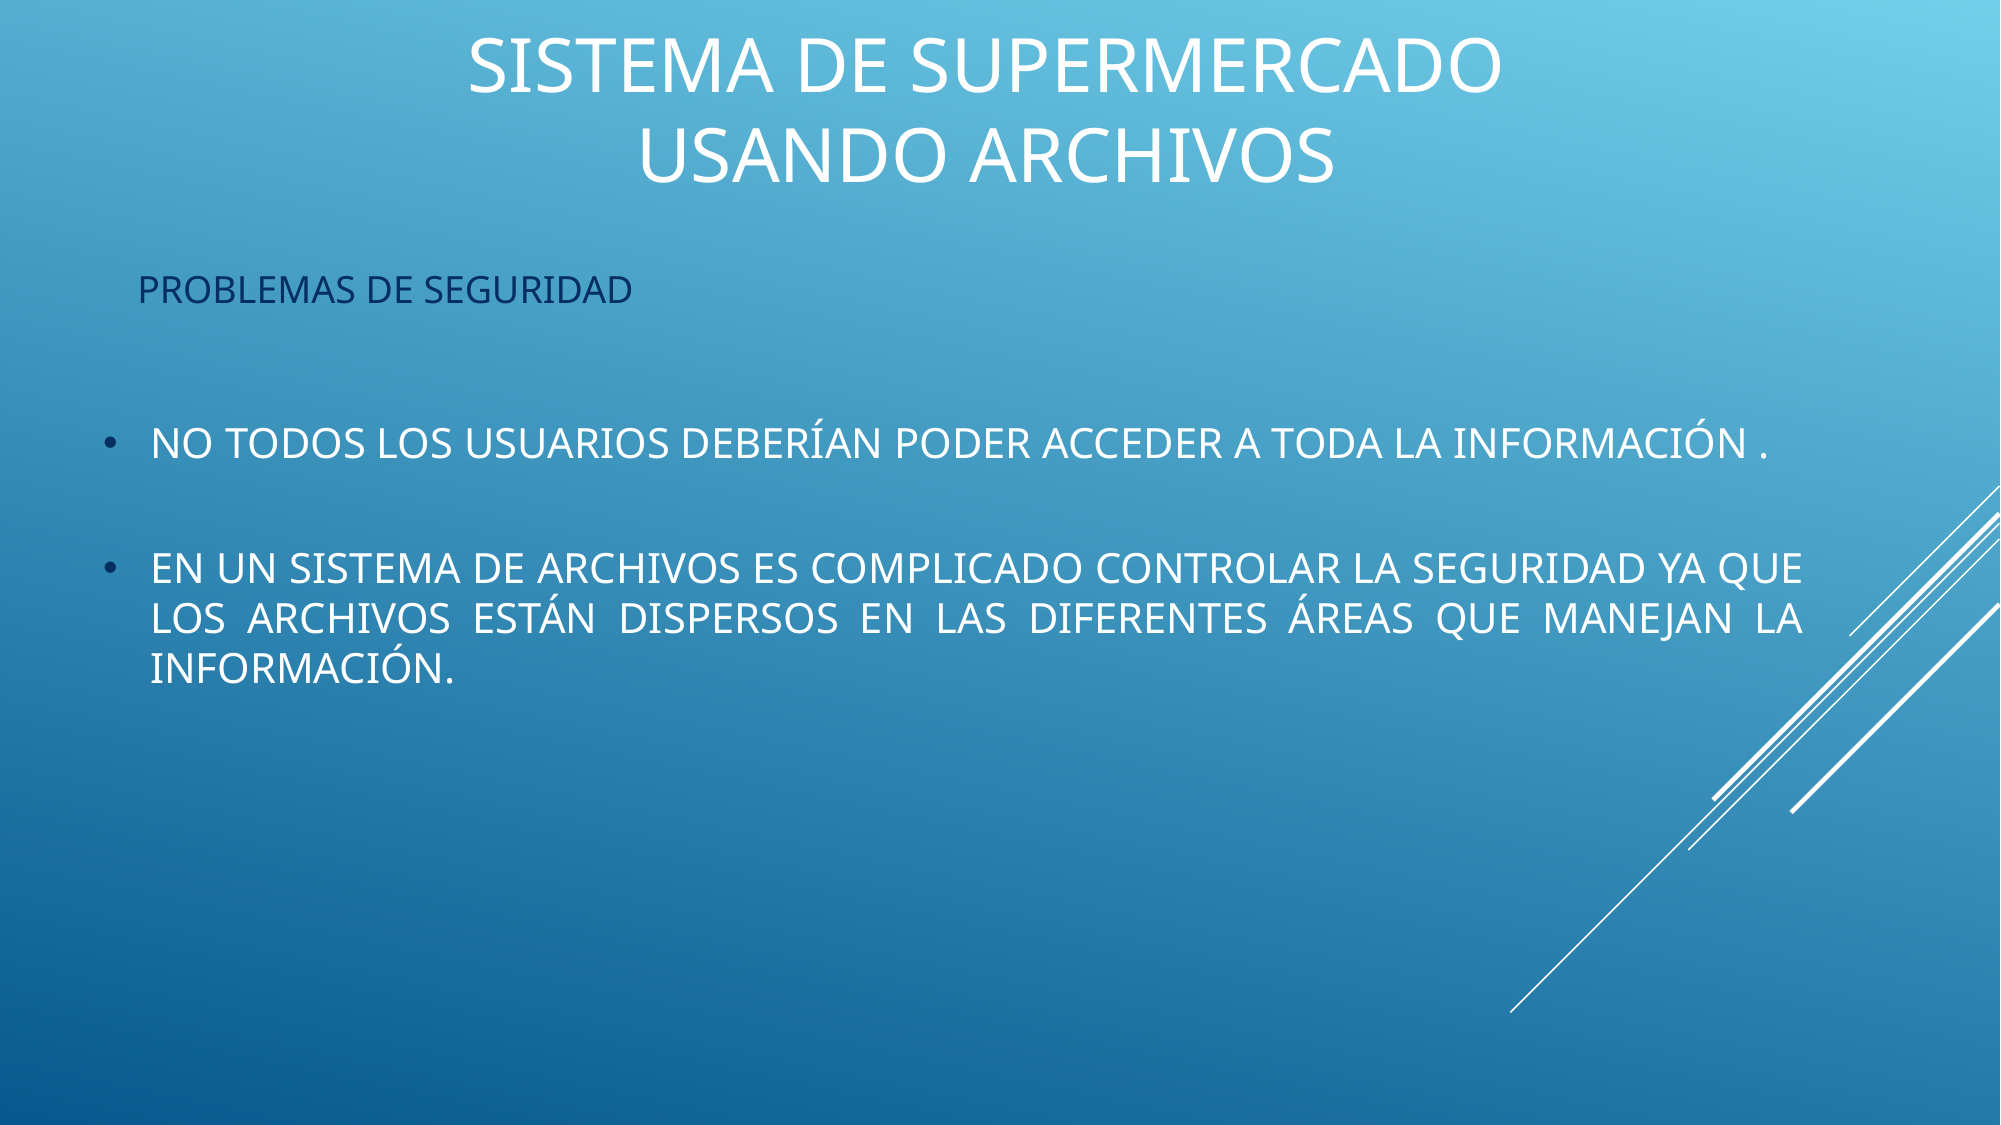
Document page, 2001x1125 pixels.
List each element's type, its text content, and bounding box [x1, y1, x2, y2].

title Sistema de supermercado Usando archivos [174, 9, 1800, 207]
text_box No todos los usuarios deberían poder acceder a toda la información . en un sistema de archivos es complicado controlar la seguridad ya que los archivos están dispersos en las diferentes áreas que manejan la información. [88, 409, 1820, 745]
text_box Problemas de seguridad [122, 258, 666, 320]
